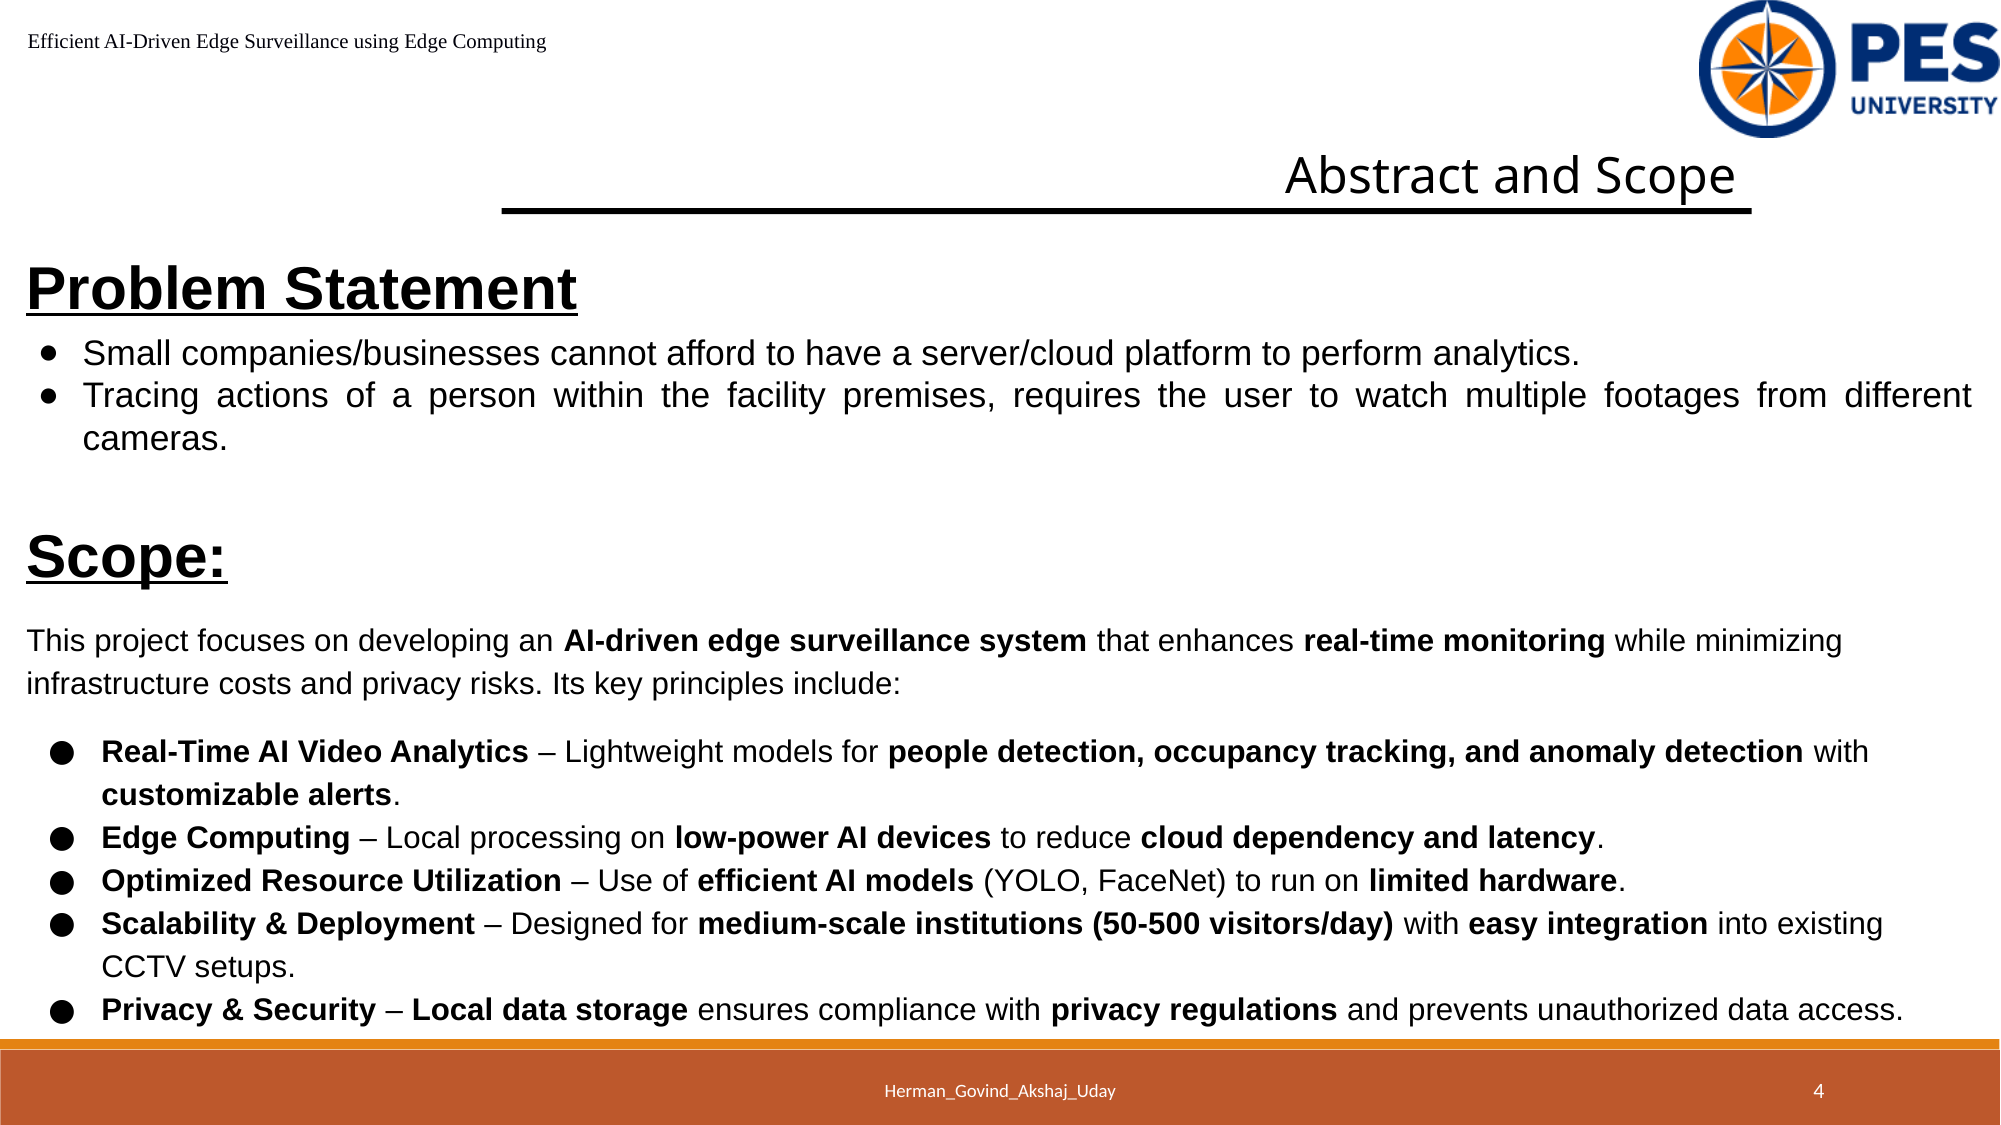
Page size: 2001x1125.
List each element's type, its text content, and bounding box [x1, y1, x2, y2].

text_box Abstract and Scope [501, 136, 1752, 212]
text_box Efficient AI-Driven Edge Surveillance using Edge Computing [12, 10, 688, 71]
footer Herman_Govind_Akshaj_Uday [604, 1059, 1396, 1120]
text_box Problem Statement Small companies/businesses cannot afford to have a server/cloud platform to perform analytics. Tracing actions of a person within the facility premises, requires the user to watch multiple footages from different cameras. Scope: This project focuses on developing an AI-driven edge surveillance system that enhances real-time monitoring while minimizing infrastructure costs and privacy risks. Its key principles include: Real-Time AI Video Analytics – Lightweight models for people detection, occupancy tracking, and anomaly detection with customizable alerts. Edge Computing – Local processing on low-power AI devices to reduce cloud dependency and latency. Optimized Resource Utilization – Use of efficient AI models (YOLO, FaceNet) to run on limited hardware. Scalability & Deployment – Designed for medium-scale institutions (50-500 visitors/day) with easy integration into existing CCTV setups. Privacy & Security – Local data storage ensures compliance with privacy regulations and prevents unauthorized data access. [11, 241, 1989, 1036]
slide_number ‹#› [1624, 1059, 1840, 1120]
picture [1699, 0, 2000, 138]
